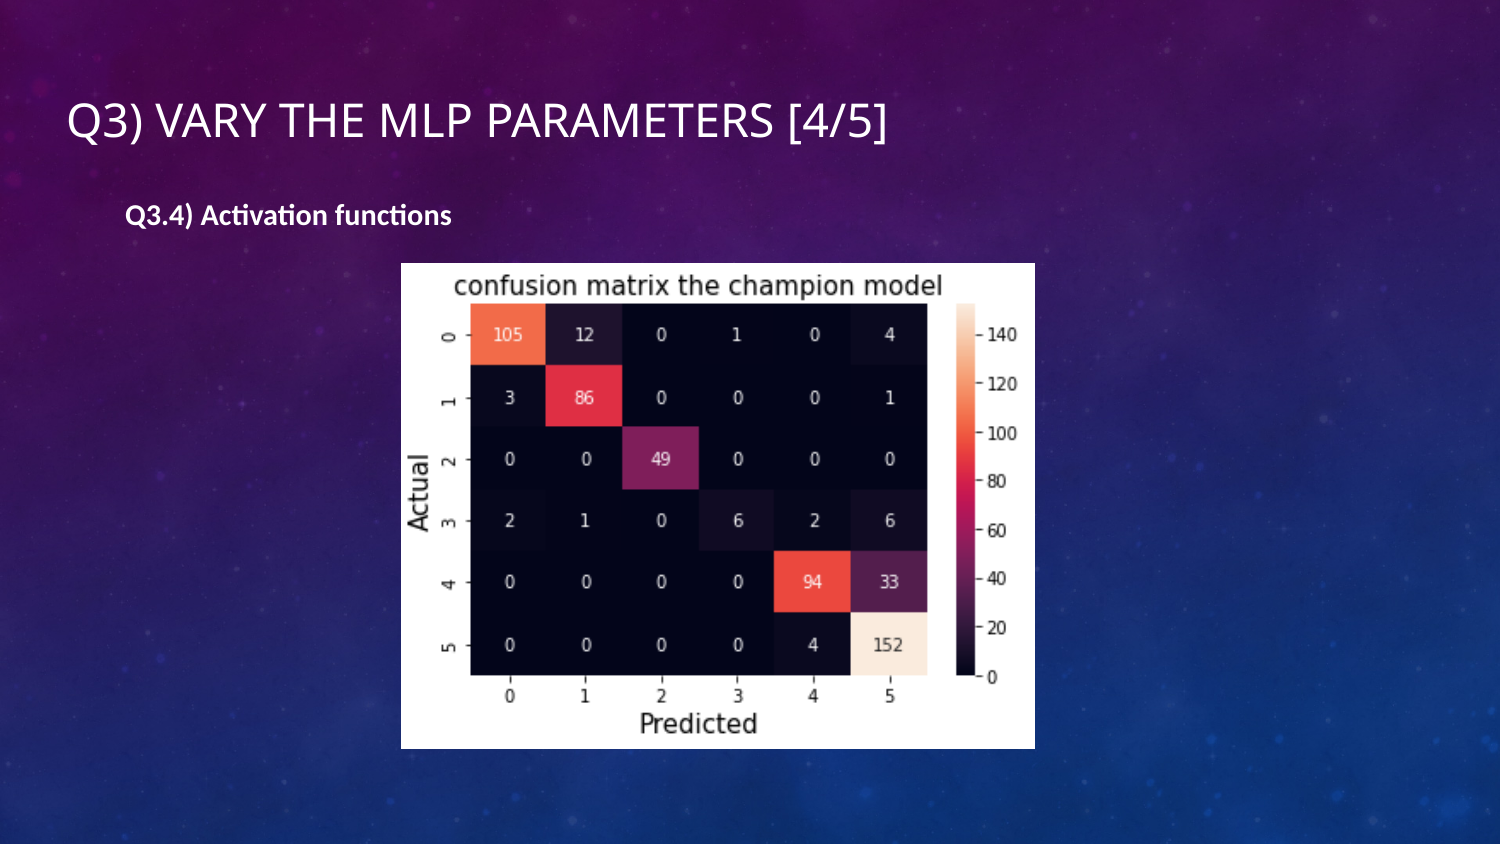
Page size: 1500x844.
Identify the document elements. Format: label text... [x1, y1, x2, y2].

title Q3) Vary the MLP parameters [4/5] [51, 72, 1449, 167]
picture [0, 0, 1500, 844]
list Q3.4) Activation functions [51, 187, 1449, 749]
